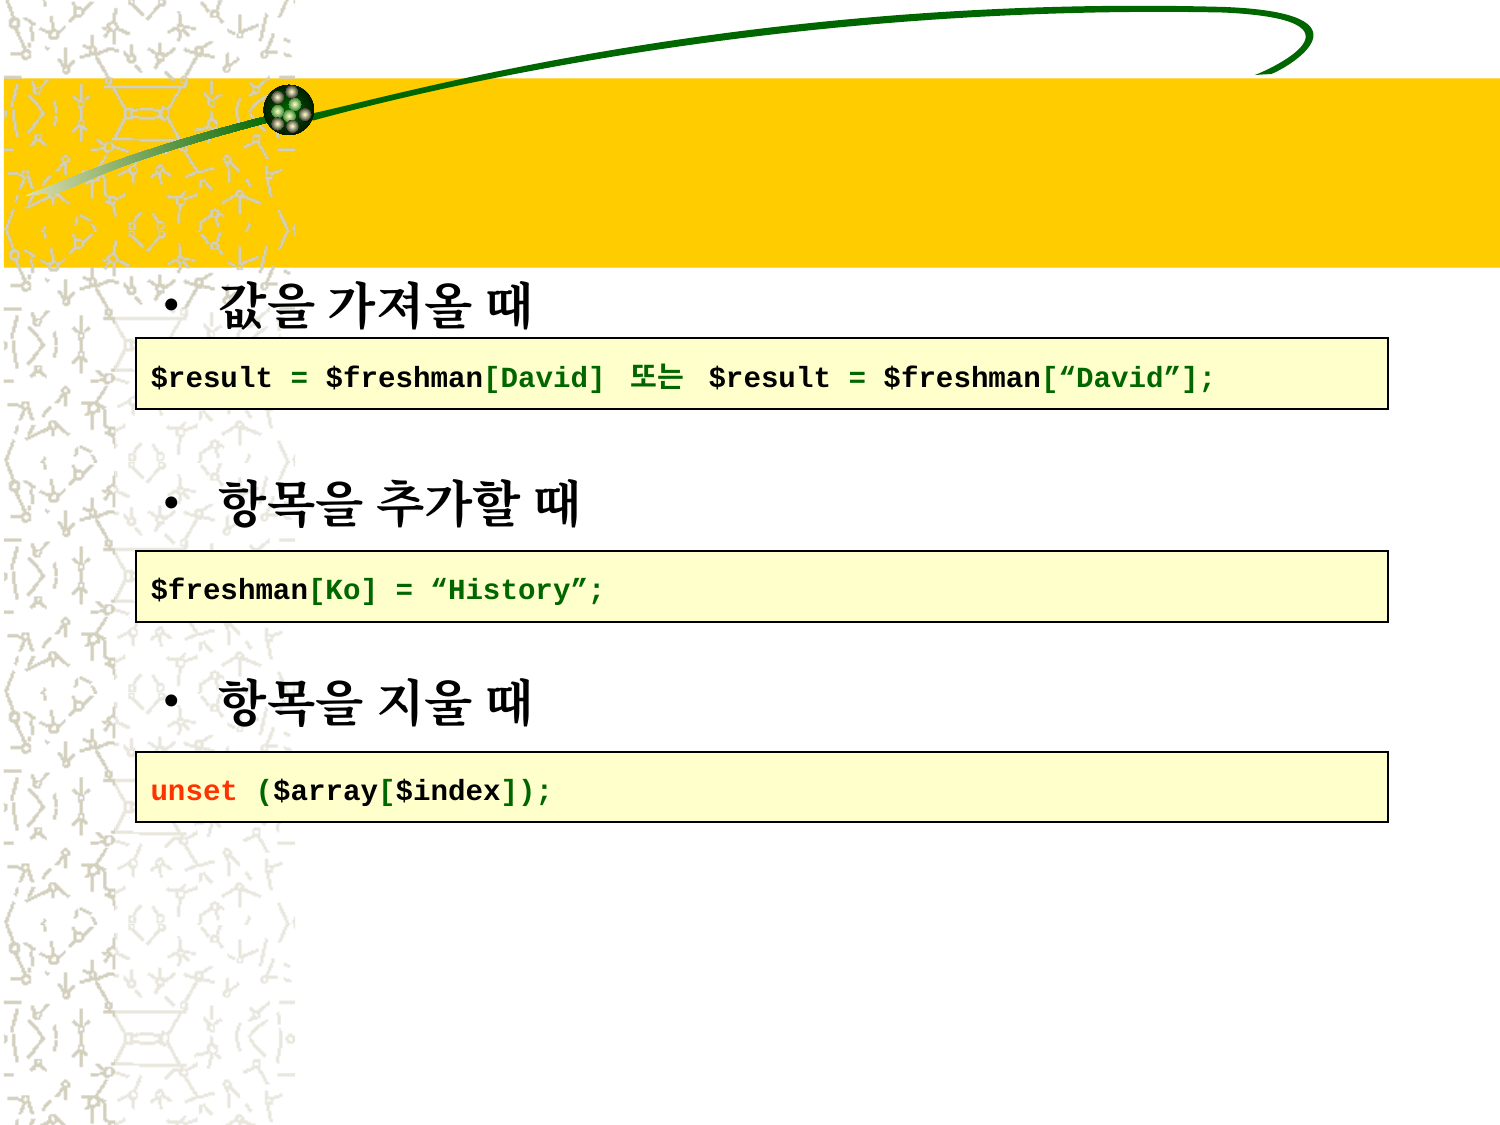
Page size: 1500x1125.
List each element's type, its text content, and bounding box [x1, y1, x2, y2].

text_box unset ($array[$index]); [135, 751, 1388, 823]
picture [3, 0, 296, 1125]
list 값을 가져올 때 항목을 추가할 때 항목을 지울 때 [147, 267, 1423, 1068]
text_box $result = $freshman[David] 또는 $result = $freshman[“David”]; [135, 338, 1388, 410]
text_box $freshman[Ko] = “History”; [135, 550, 1388, 622]
